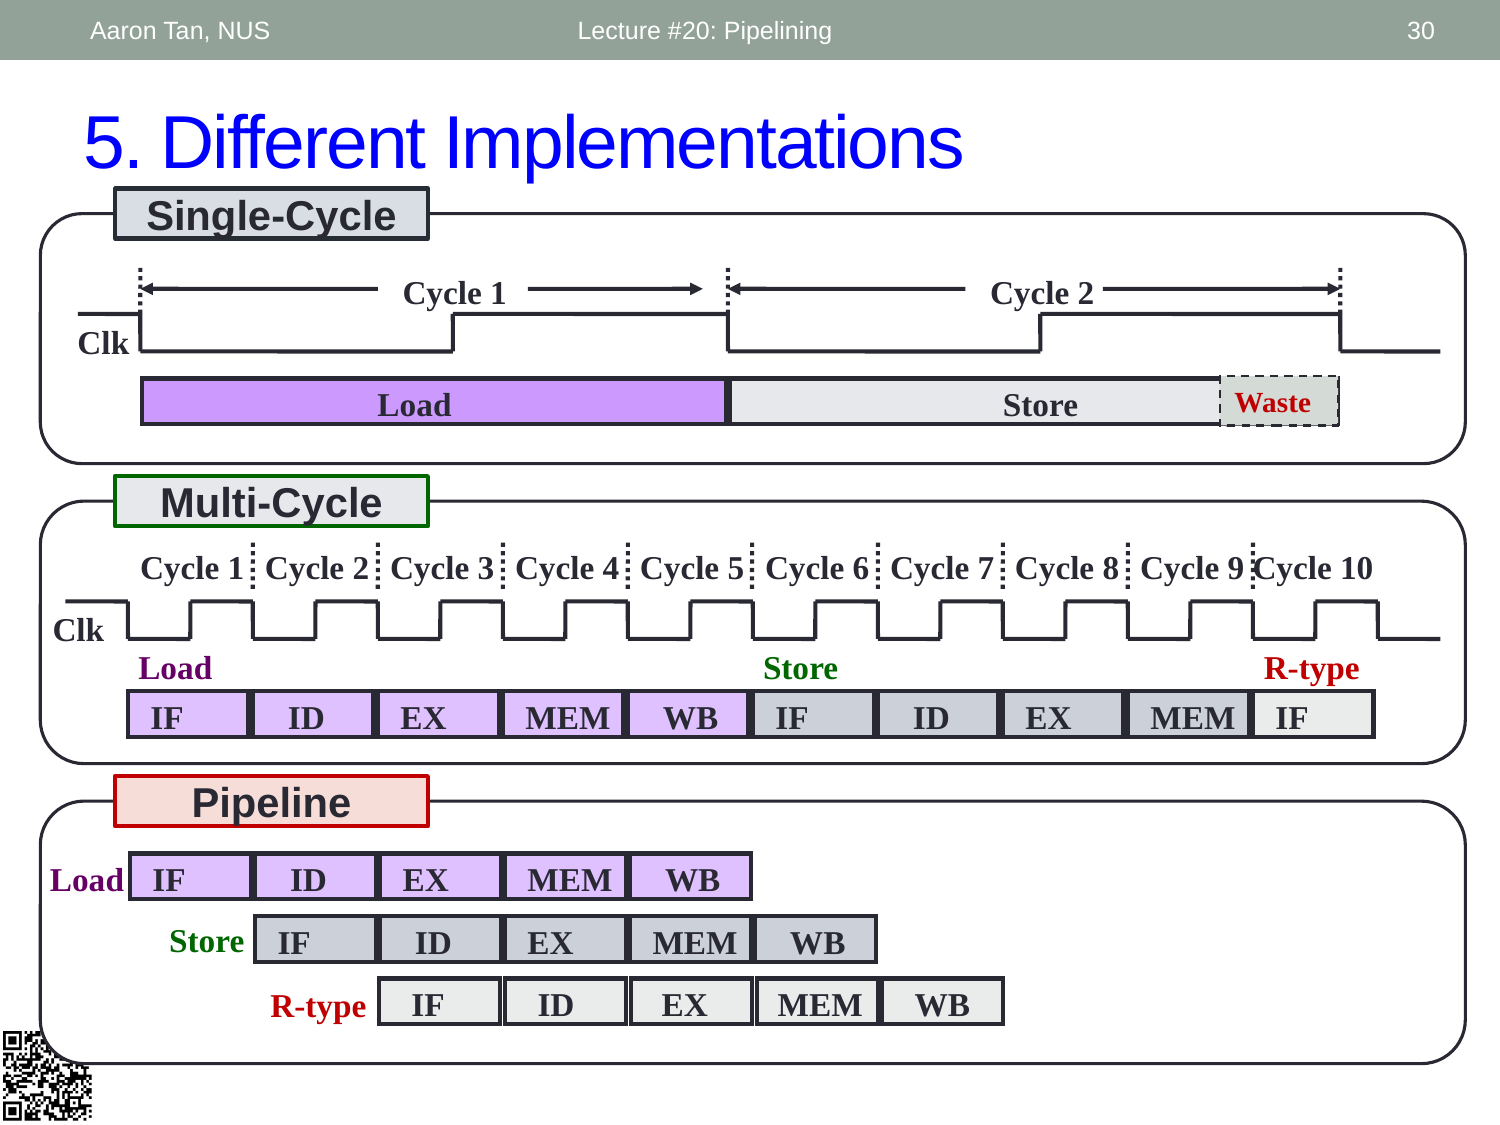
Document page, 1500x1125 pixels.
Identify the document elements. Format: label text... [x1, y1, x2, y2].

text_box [37, 475, 1466, 764]
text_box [34, 775, 1466, 1064]
picture [0, 1028, 95, 1124]
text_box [40, 188, 1466, 464]
footer Lecture #20: Pipelining [562, 3, 1238, 57]
slide_number 30 [1308, 3, 1450, 57]
title 5. Different Implementations [68, 86, 1450, 185]
slide_number Aaron Tan, NUS [75, 3, 550, 57]
